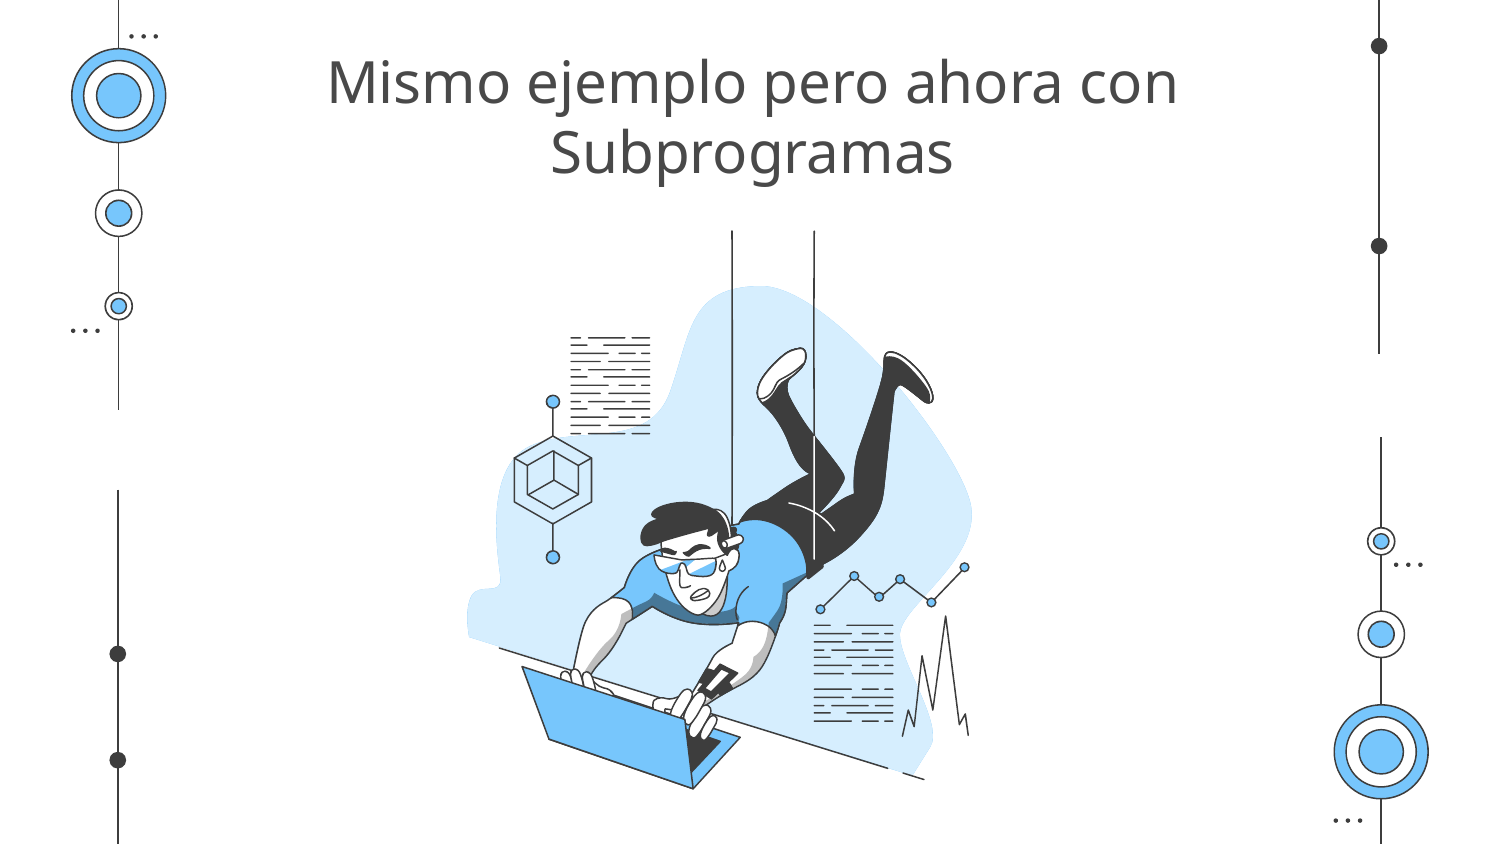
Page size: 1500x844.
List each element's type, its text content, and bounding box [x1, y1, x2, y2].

title Mismo ejemplo pero ahora con Subprogramas [301, 29, 1204, 124]
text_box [463, 229, 980, 790]
